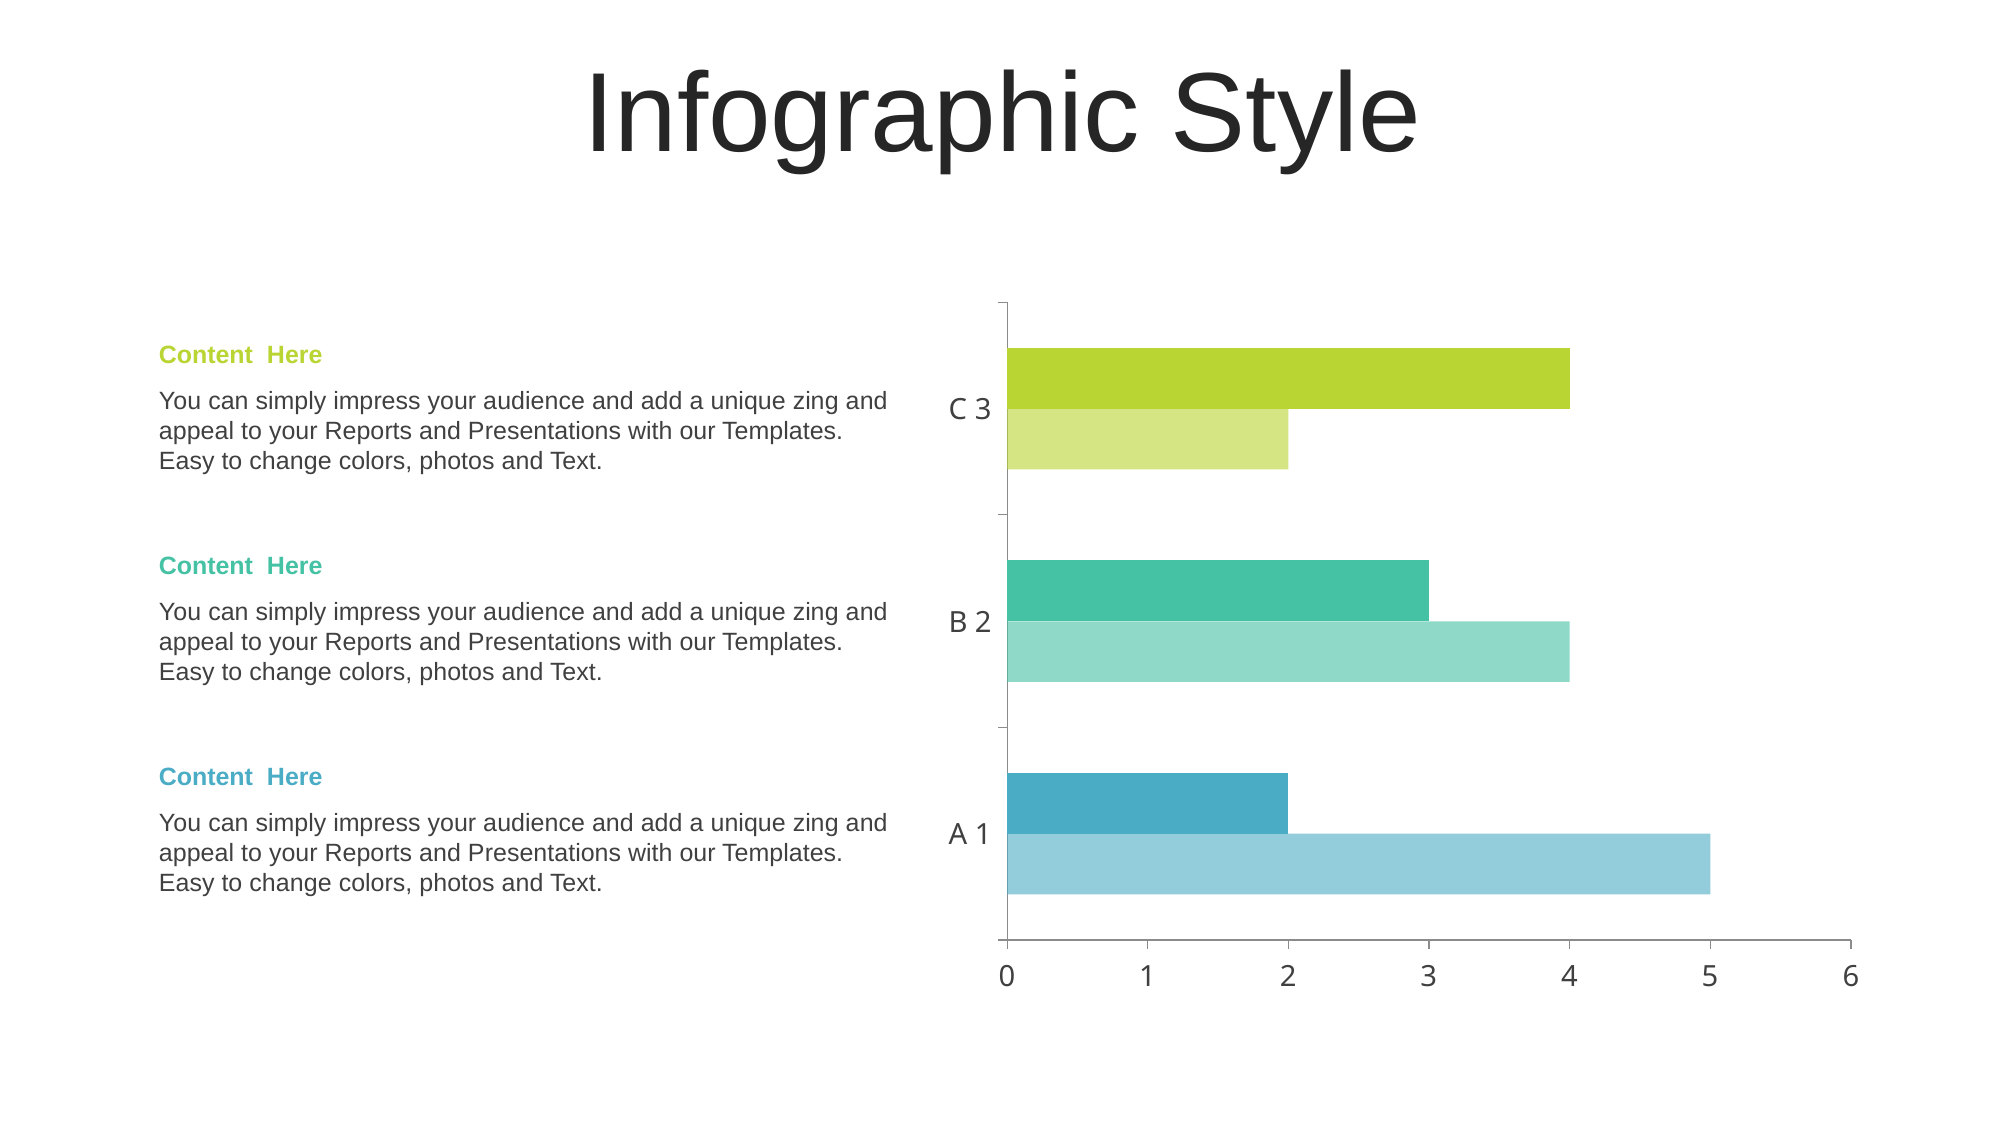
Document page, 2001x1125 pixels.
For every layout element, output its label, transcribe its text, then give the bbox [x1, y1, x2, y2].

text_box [144, 331, 918, 484]
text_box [144, 542, 918, 695]
list Infographic Style [53, 55, 1952, 175]
chart [929, 288, 1879, 1010]
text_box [144, 753, 918, 905]
